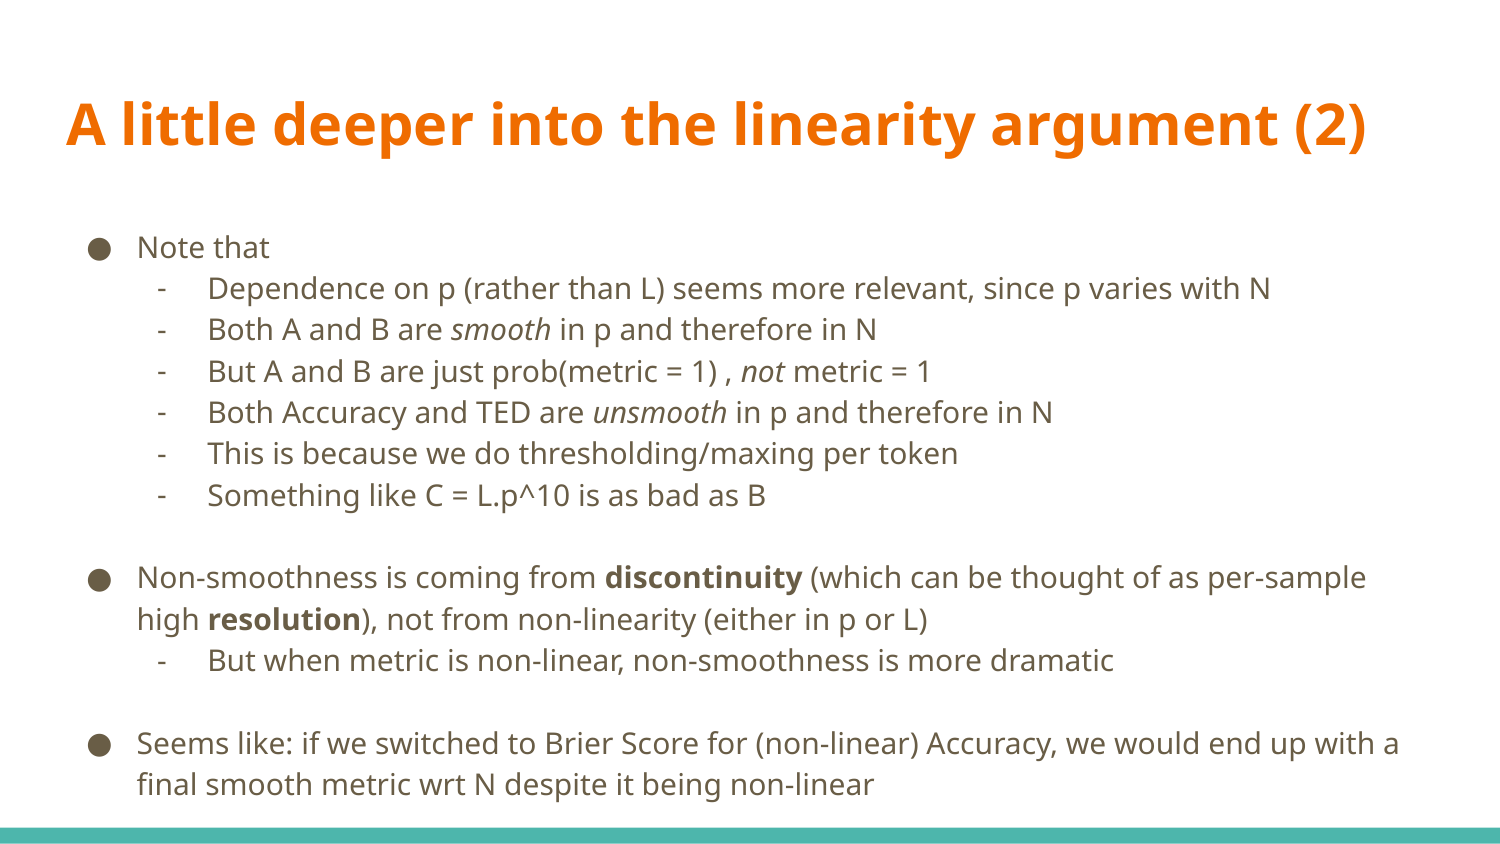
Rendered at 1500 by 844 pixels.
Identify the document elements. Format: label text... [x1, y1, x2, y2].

title A little deeper into the linearity argument (2) [51, 72, 1449, 189]
list Note that Dependence on p (rather than L) seems more relevant, since p varies with N Both A and B are smooth in p and therefore in N But A and B are just prob(metric = 1) , not metric = 1 Both Accuracy and TED are unsmooth in p and therefore in N This is because we do thresholding/maxing per token Something like C = L.p^10 is as bad as B Non-smoothness is coming from discontinuity (which can be thought of as per-sample high resolution), not from non-linearity (either in p or L) But when metric is non-linear, non-smoothness is more dramatic Seems like: if we switched to Brier Score for (non-linear) Accuracy, we would end up with a final smooth metric wrt N despite it being non-linear [51, 207, 1449, 822]
